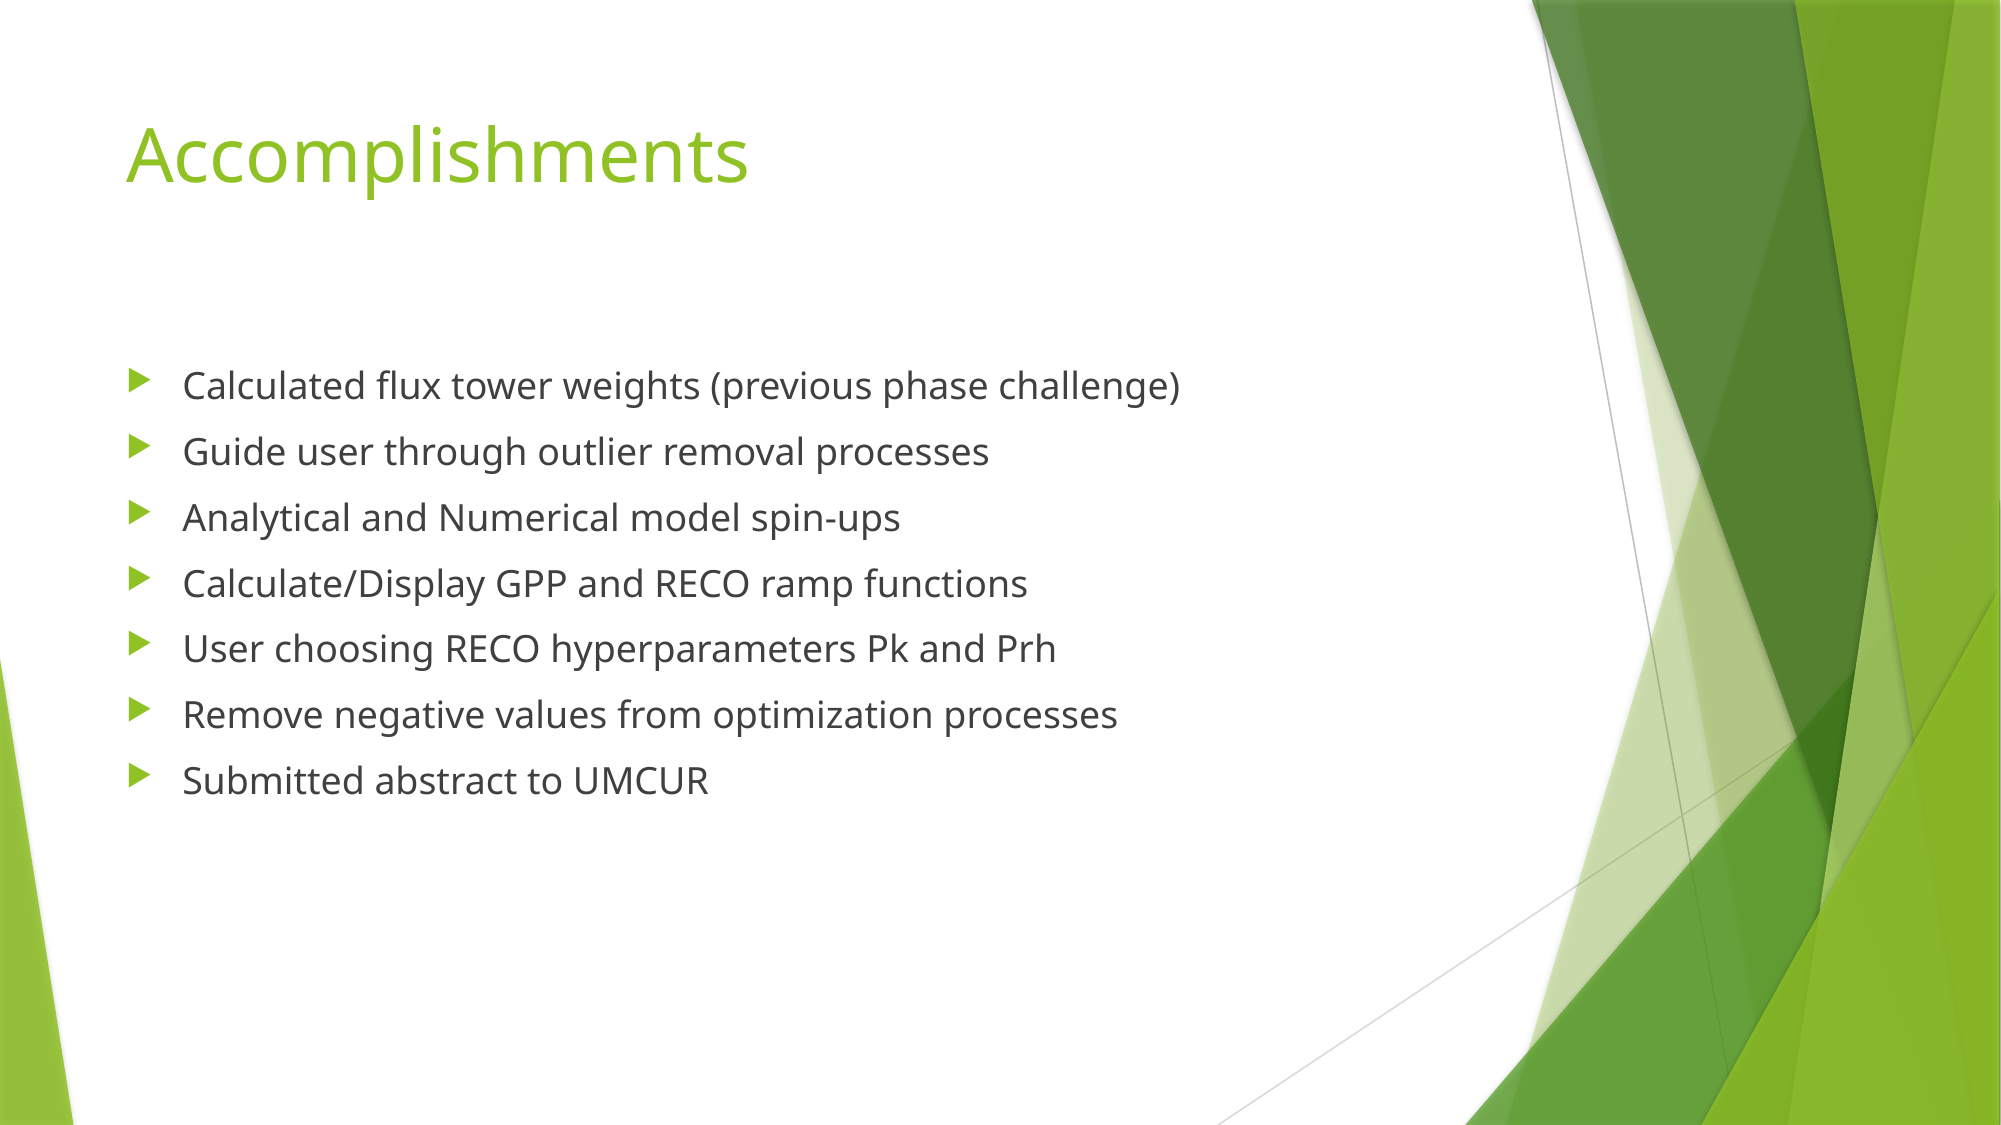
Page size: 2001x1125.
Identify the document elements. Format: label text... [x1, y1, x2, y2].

list Calculated flux tower weights (previous phase challenge) Guide user through outlier removal processes Analytical and Numerical model spin-ups Calculate/Display GPP and RECO ramp functions User choosing RECO hyperparameters Pk and Prh Remove negative values from optimization processes Submitted abstract to UMCUR [111, 354, 1522, 992]
title Accomplishments [111, 99, 1522, 317]
